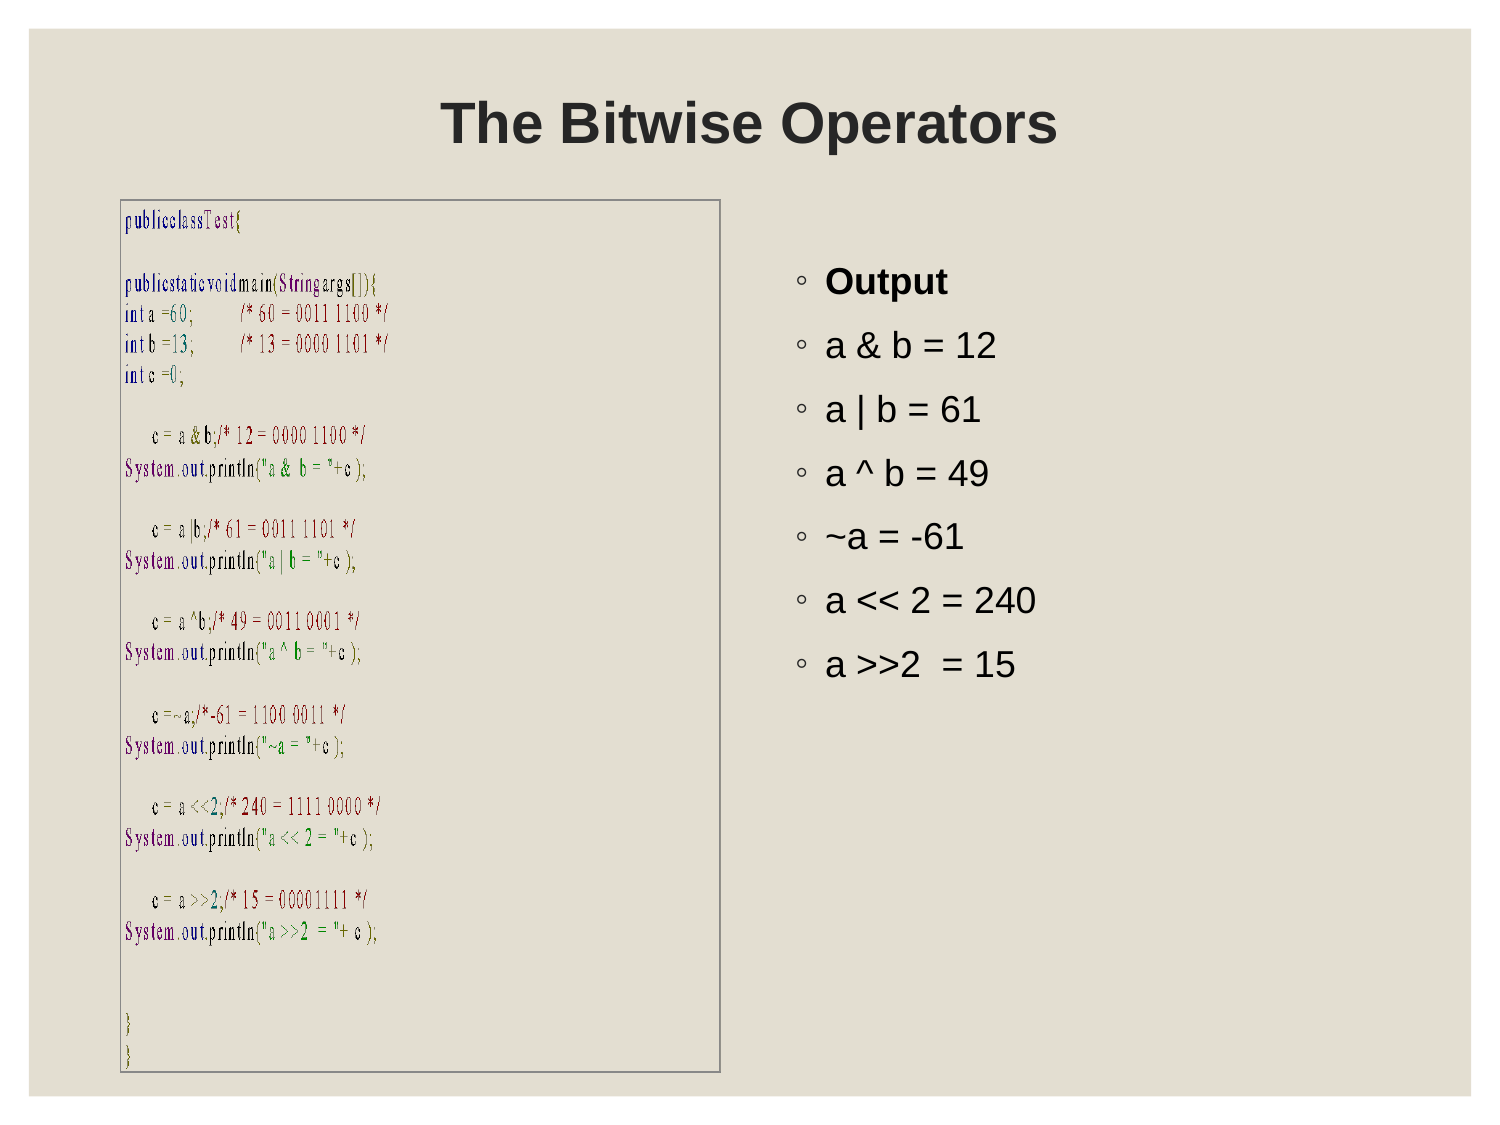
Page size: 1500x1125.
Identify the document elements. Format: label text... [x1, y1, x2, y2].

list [119, 199, 721, 1076]
list Output a & b = 12 a | b = 61 a ^ b = 49 ~a = -61 a << 2 = 240 a >>2 = 15 [780, 249, 1380, 990]
title The Bitwise Operators [120, 75, 1380, 175]
